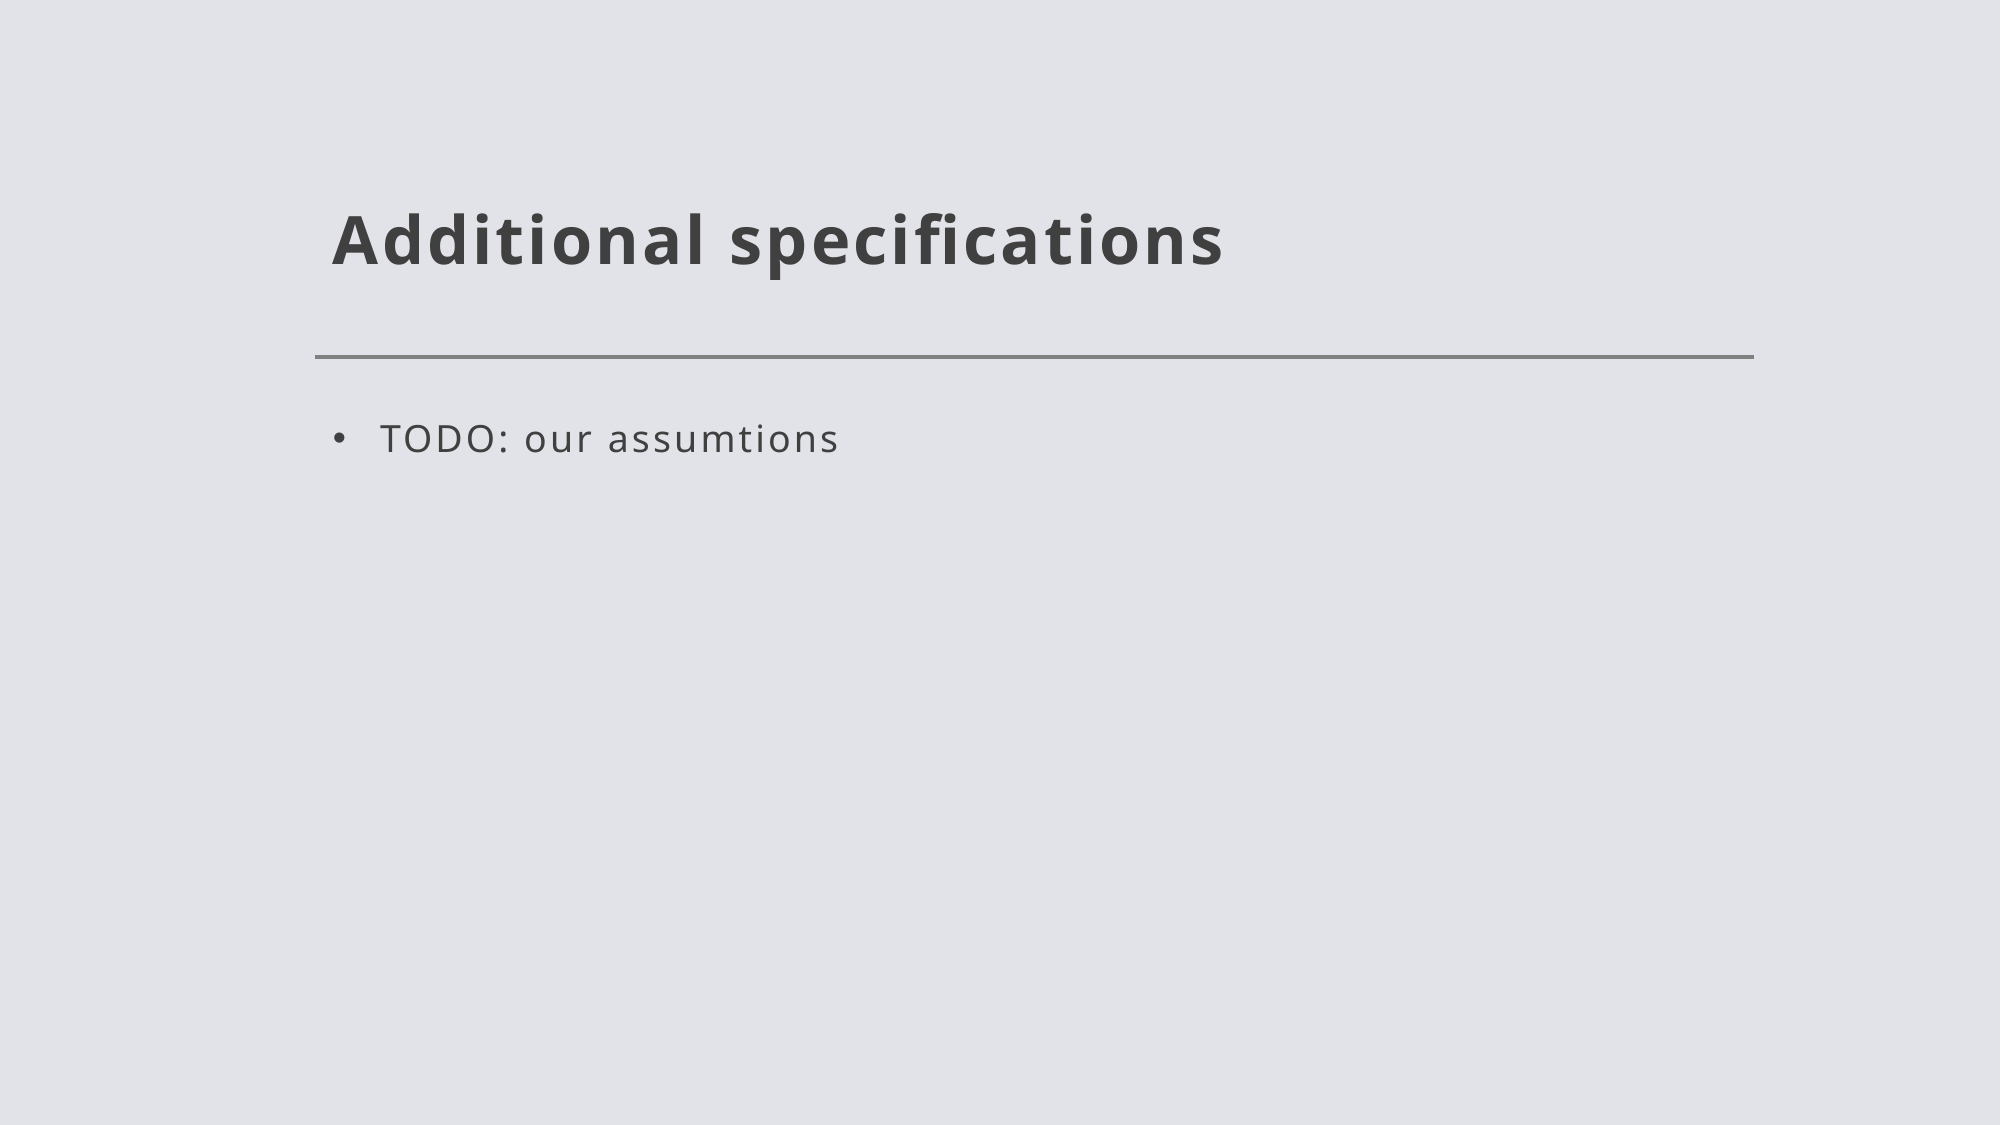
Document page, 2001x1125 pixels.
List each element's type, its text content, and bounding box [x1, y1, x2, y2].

list TODO: our assumtions [315, 379, 1754, 979]
title Additional specifications [315, 72, 1754, 294]
